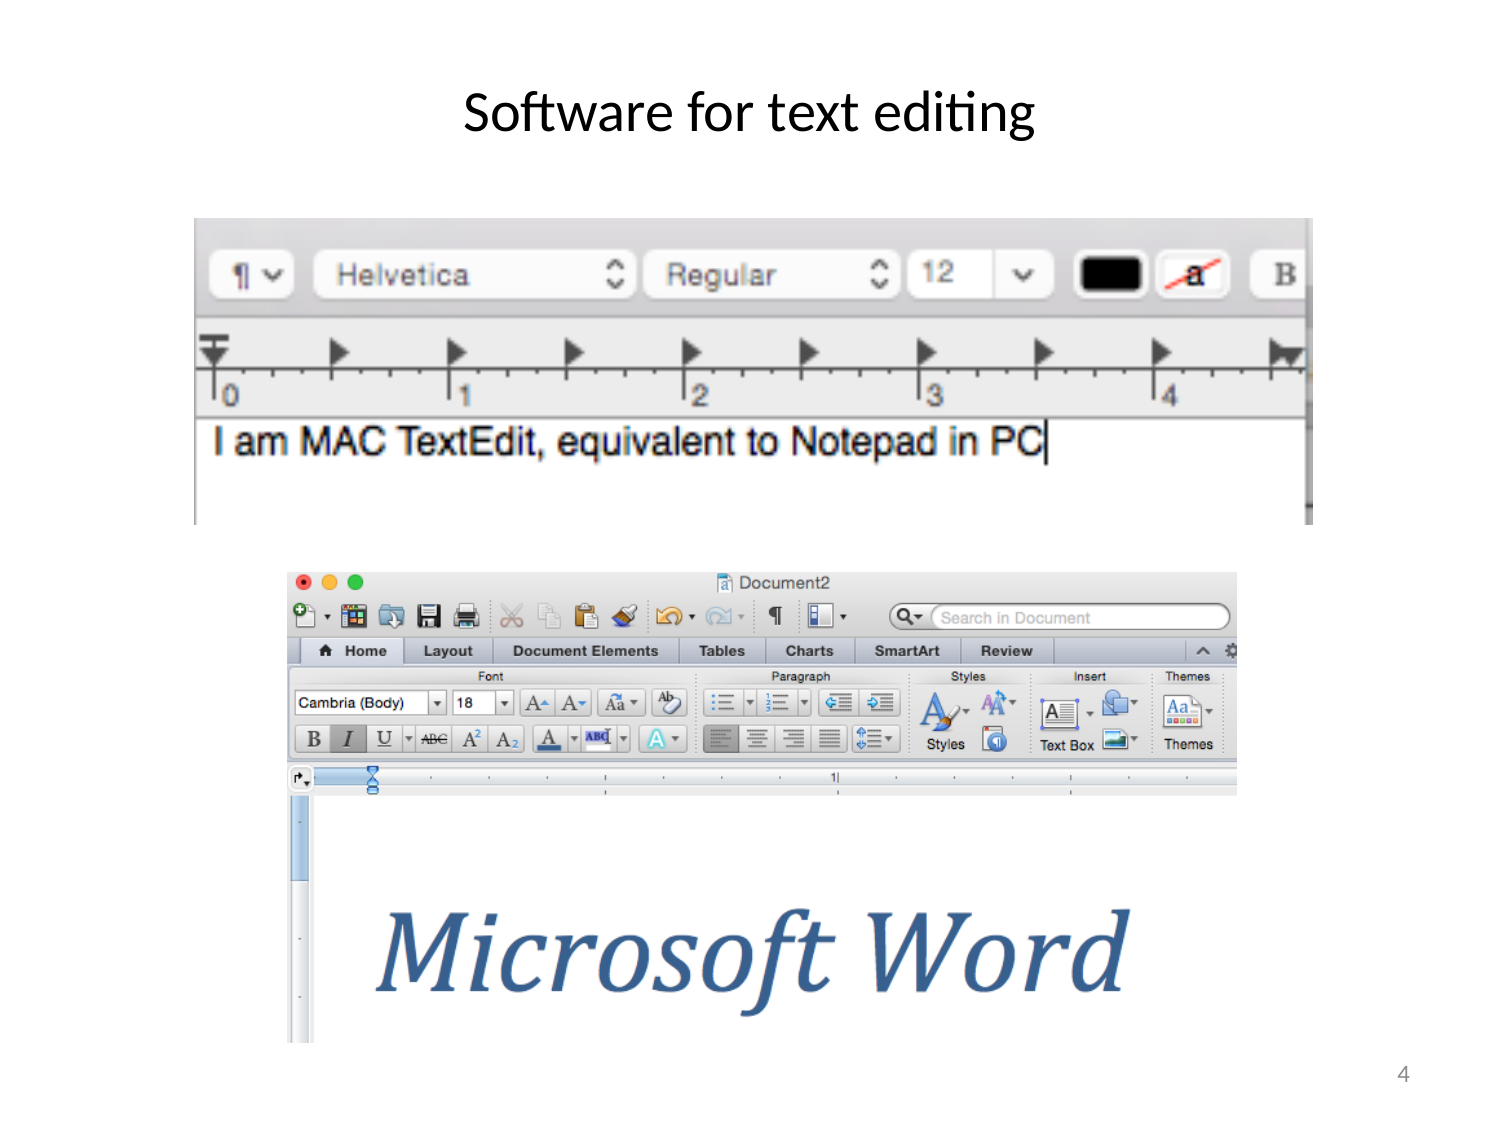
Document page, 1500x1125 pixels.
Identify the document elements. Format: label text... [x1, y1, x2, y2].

picture [194, 218, 1313, 526]
slide_number 4 [1074, 1042, 1425, 1103]
title Software for text editing [75, 45, 1425, 172]
picture [287, 572, 1237, 1043]
